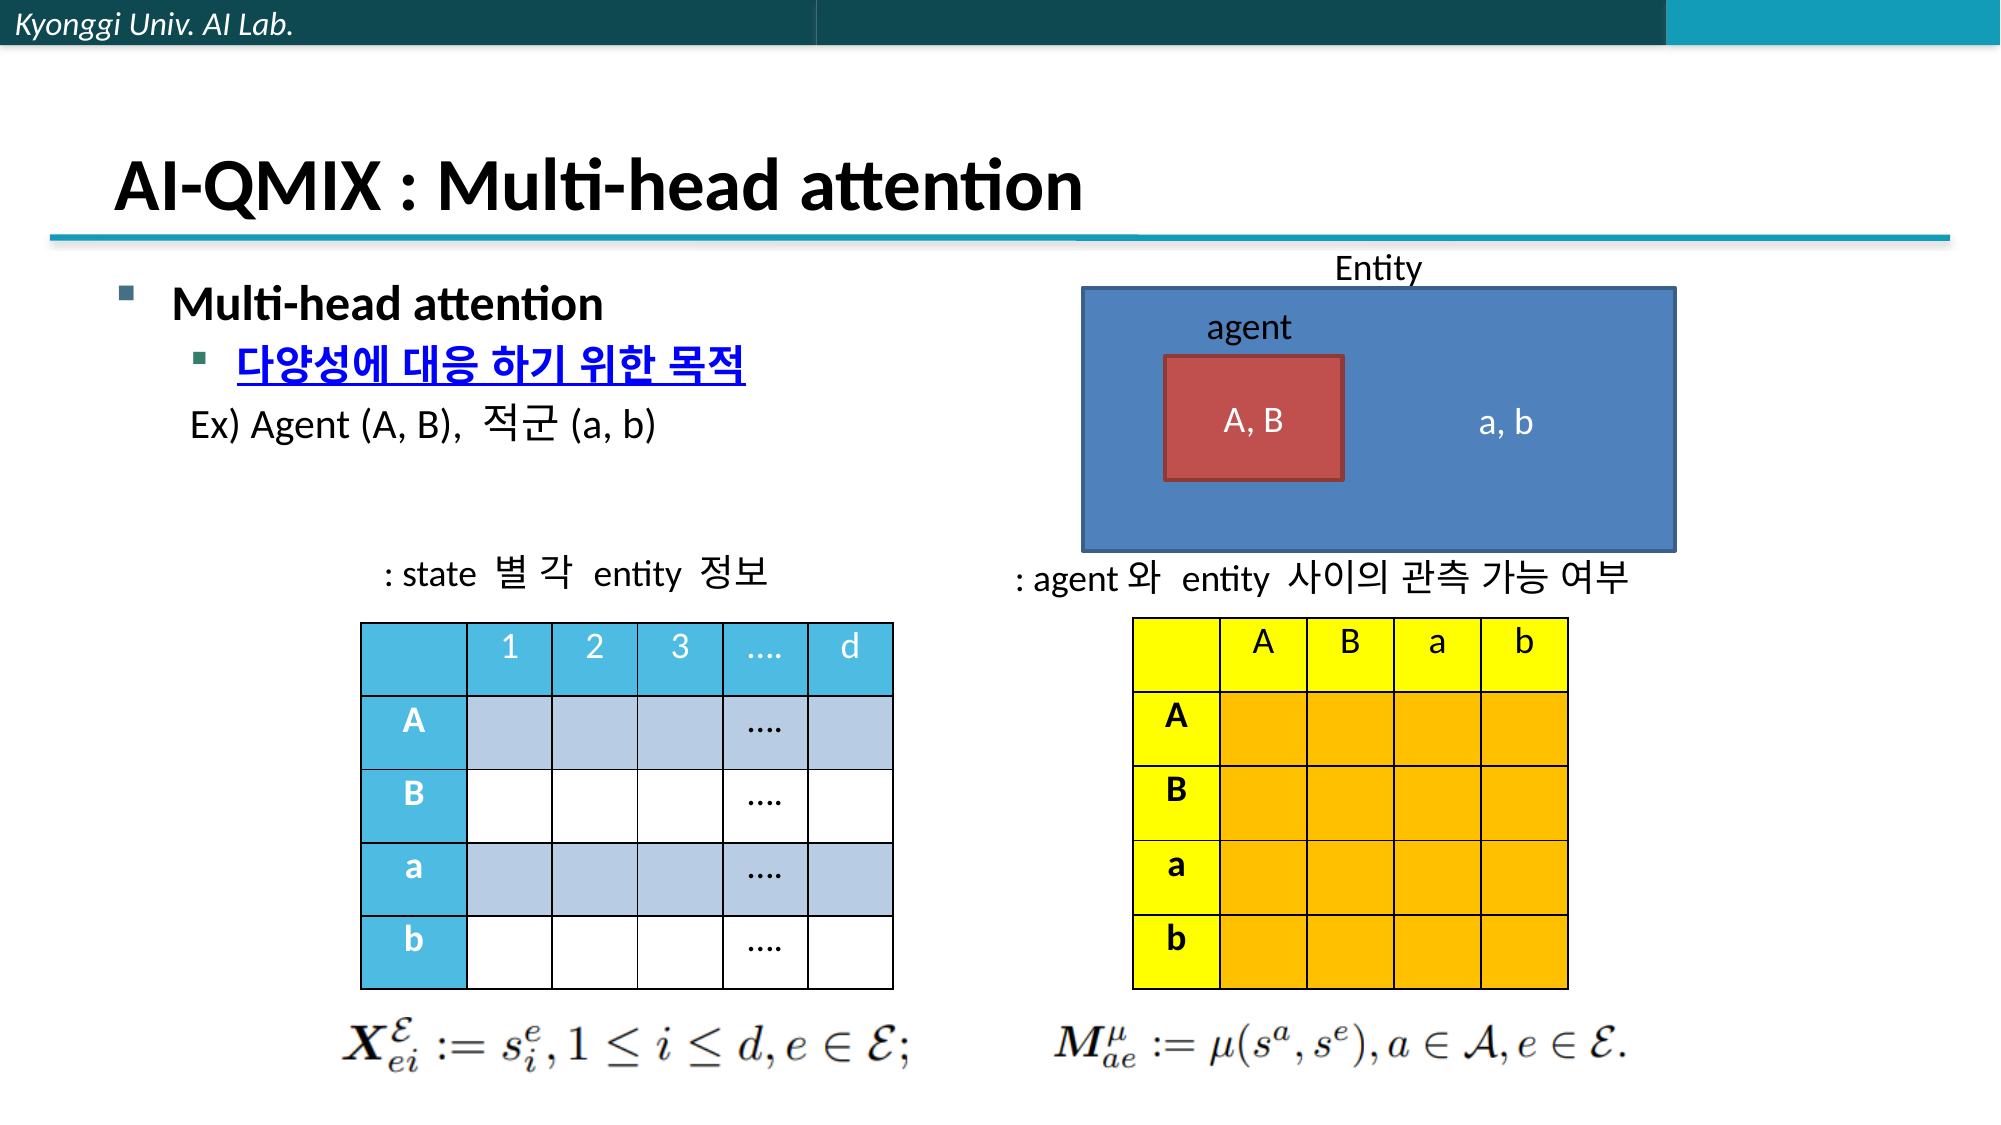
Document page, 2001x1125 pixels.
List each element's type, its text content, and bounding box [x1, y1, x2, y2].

picture [1046, 1017, 1627, 1073]
text_box a, b [1081, 286, 1677, 553]
text_box agent [1137, 294, 1362, 355]
title AI-QMIX : Multi-head attention [99, 45, 1900, 233]
picture [339, 1017, 915, 1076]
list Multi-head attention 다양성에 대응 하기 위한 목적 Ex) Agent (A, B), 적군(a, b) [99, 262, 1900, 1075]
text_box Entity [1266, 235, 1491, 296]
text_box A, B [1163, 355, 1345, 482]
